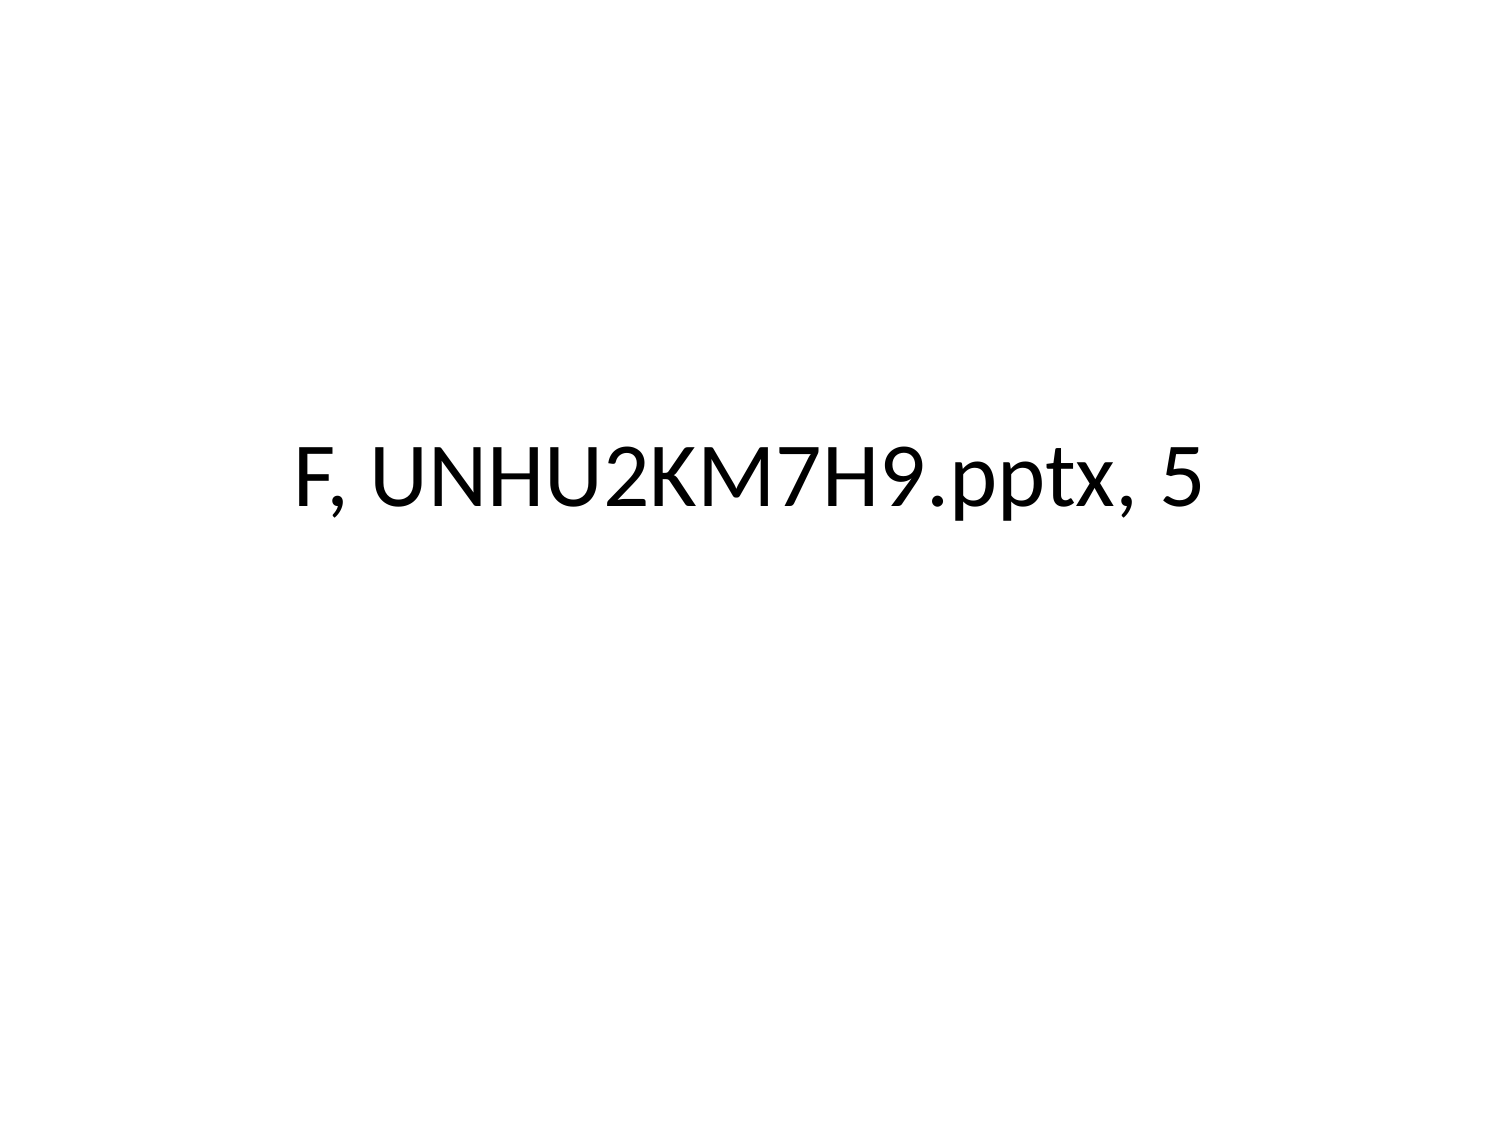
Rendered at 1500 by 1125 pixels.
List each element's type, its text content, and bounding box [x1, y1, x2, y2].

title F, UNHU2KM7H9.pptx, 5 [112, 349, 1388, 591]
